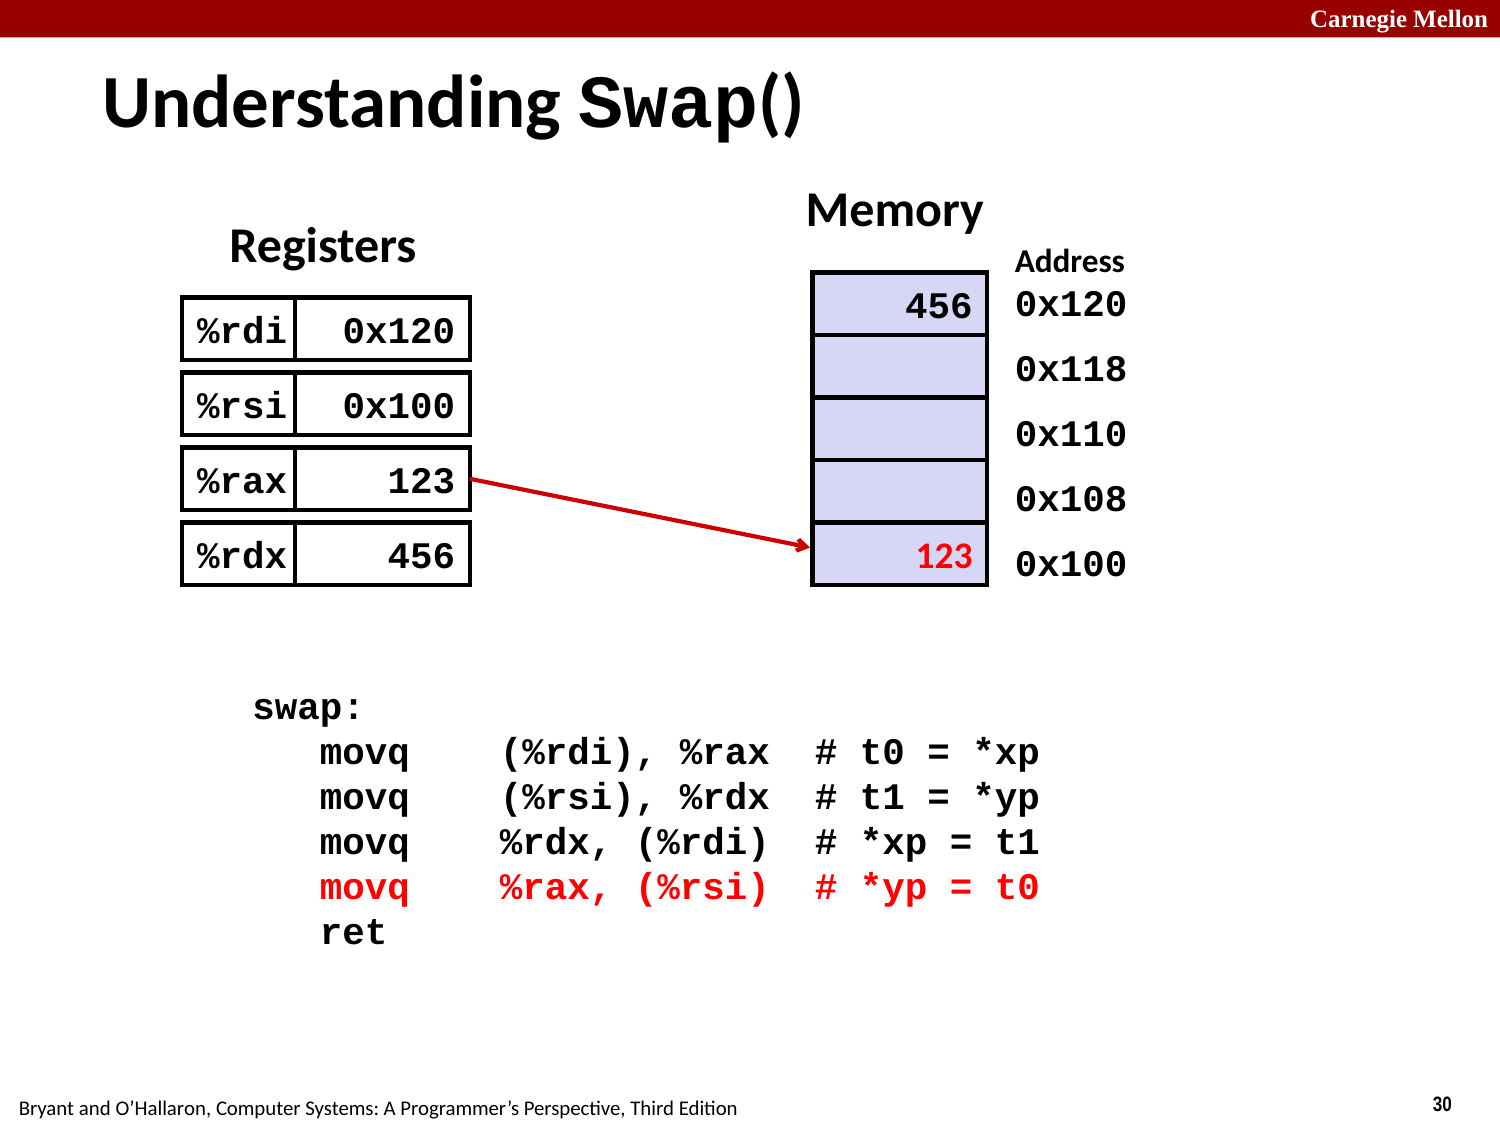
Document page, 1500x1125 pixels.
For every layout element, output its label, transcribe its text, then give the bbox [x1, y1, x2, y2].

text_box [812, 397, 988, 460]
text_box Registers [214, 205, 432, 281]
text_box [999, 231, 1201, 592]
text_box 123 [812, 522, 988, 585]
text_box 456 [812, 272, 988, 335]
text_box Memory [790, 169, 1000, 245]
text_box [469, 478, 811, 548]
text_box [181, 297, 470, 586]
text_box [812, 460, 988, 522]
text_box swap: movq (%rdi), %rax # t0 = *xp movq (%rsi), %rdx # t1 = *yp movq %rdx, (%rdi) # *xp = t1 movq %rax, (%rsi) # *yp = t0 ret [237, 674, 1200, 960]
title Understanding Swap() [87, 49, 1134, 145]
text_box [812, 335, 988, 397]
